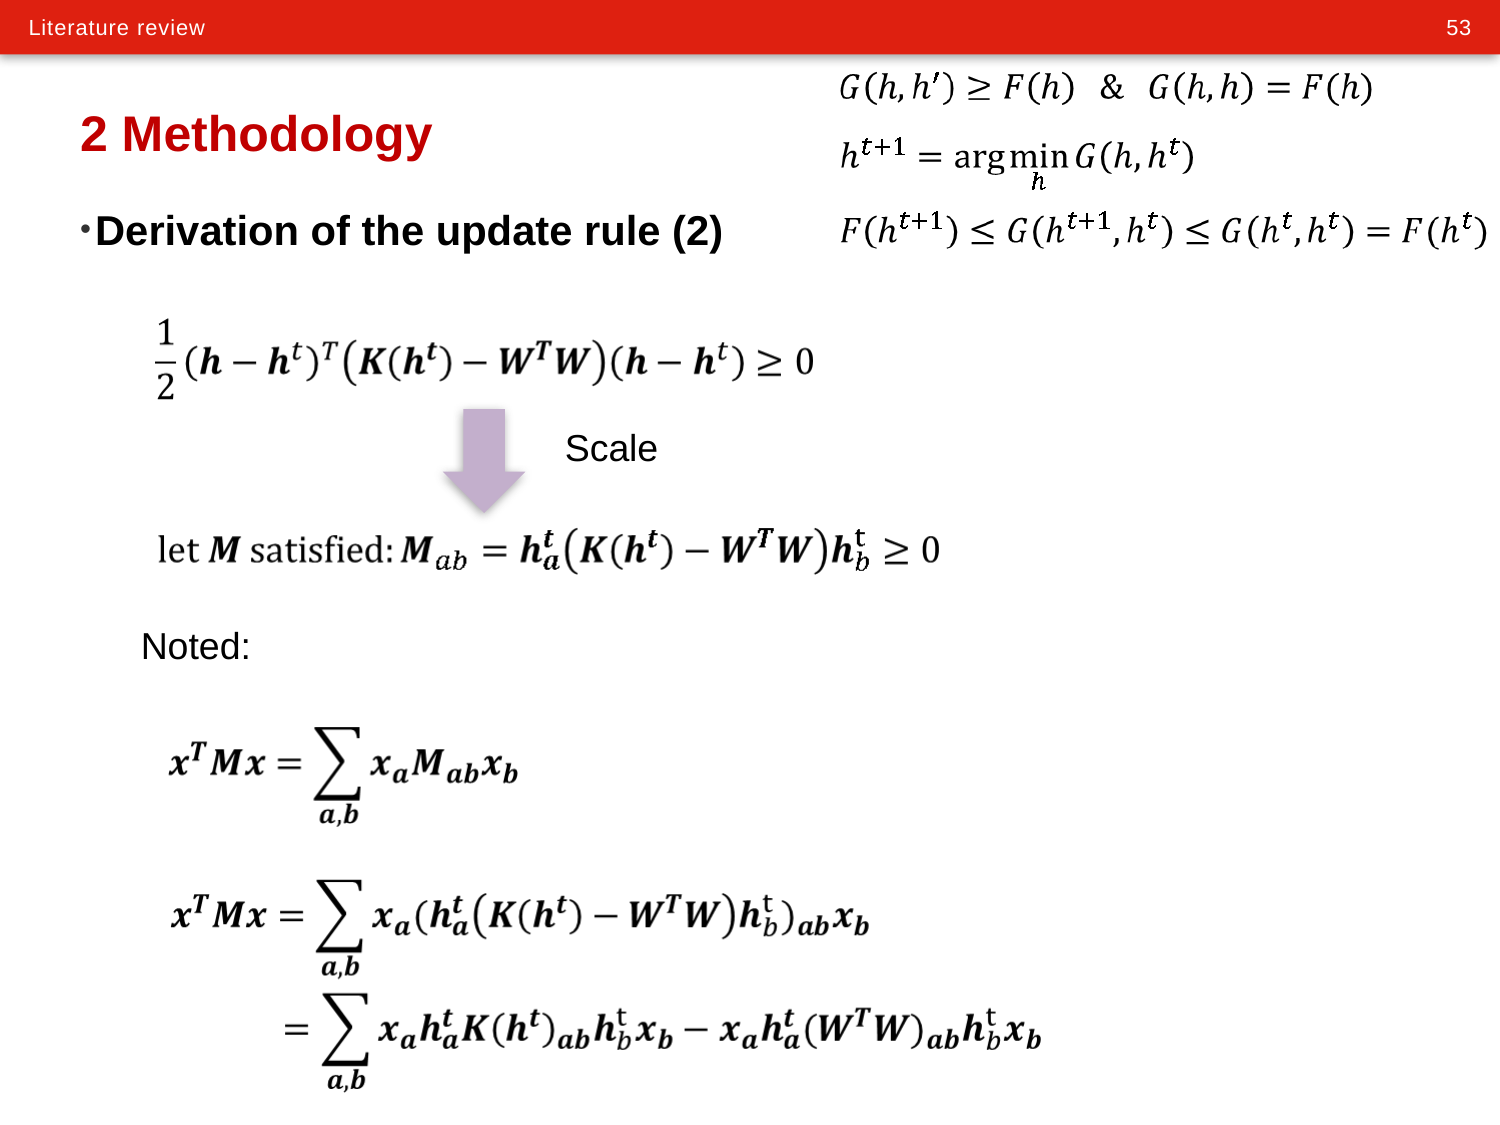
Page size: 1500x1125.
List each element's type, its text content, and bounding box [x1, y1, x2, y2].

picture [146, 313, 824, 400]
list Derivation of the update rule (2) [64, 196, 1436, 1071]
picture [169, 865, 1054, 1094]
text_box Scale [550, 416, 674, 477]
picture [161, 713, 527, 829]
picture [825, 63, 1500, 267]
picture [143, 522, 956, 582]
text_box Noted: [126, 614, 267, 675]
text_box [441, 411, 527, 514]
title 2 Methodology [64, 83, 818, 180]
